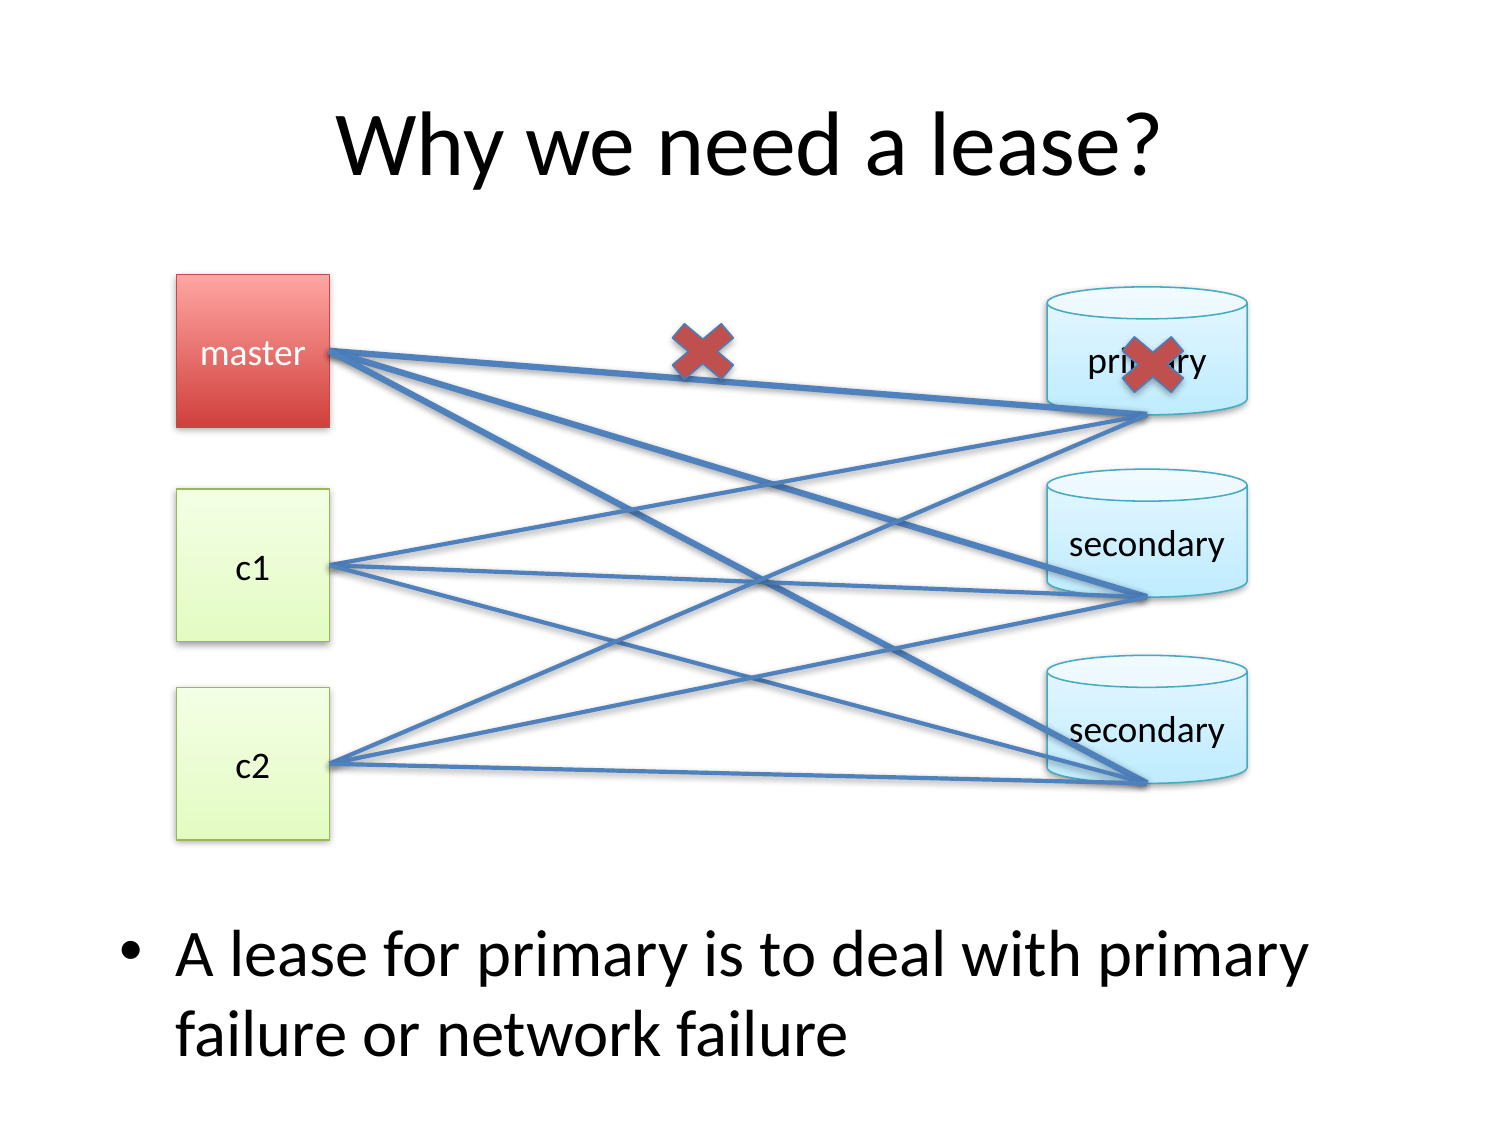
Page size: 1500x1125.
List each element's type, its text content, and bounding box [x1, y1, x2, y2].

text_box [329, 532, 1048, 719]
text_box master [176, 274, 330, 428]
title Why we need a lease? [75, 45, 1425, 233]
text_box c1 [176, 488, 322, 642]
text_box secondary [1048, 769, 1082, 777]
text_box [671, 323, 734, 347]
text_box [1121, 336, 1184, 393]
text_box secondary [1053, 654, 1248, 785]
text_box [329, 719, 1048, 764]
text_box secondary [1053, 468, 1248, 598]
list A lease for primary is to deal with primary failure or network failure [104, 901, 1455, 1090]
text_box c2 [176, 687, 330, 841]
text_box primary [1046, 286, 1248, 416]
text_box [329, 350, 1048, 532]
